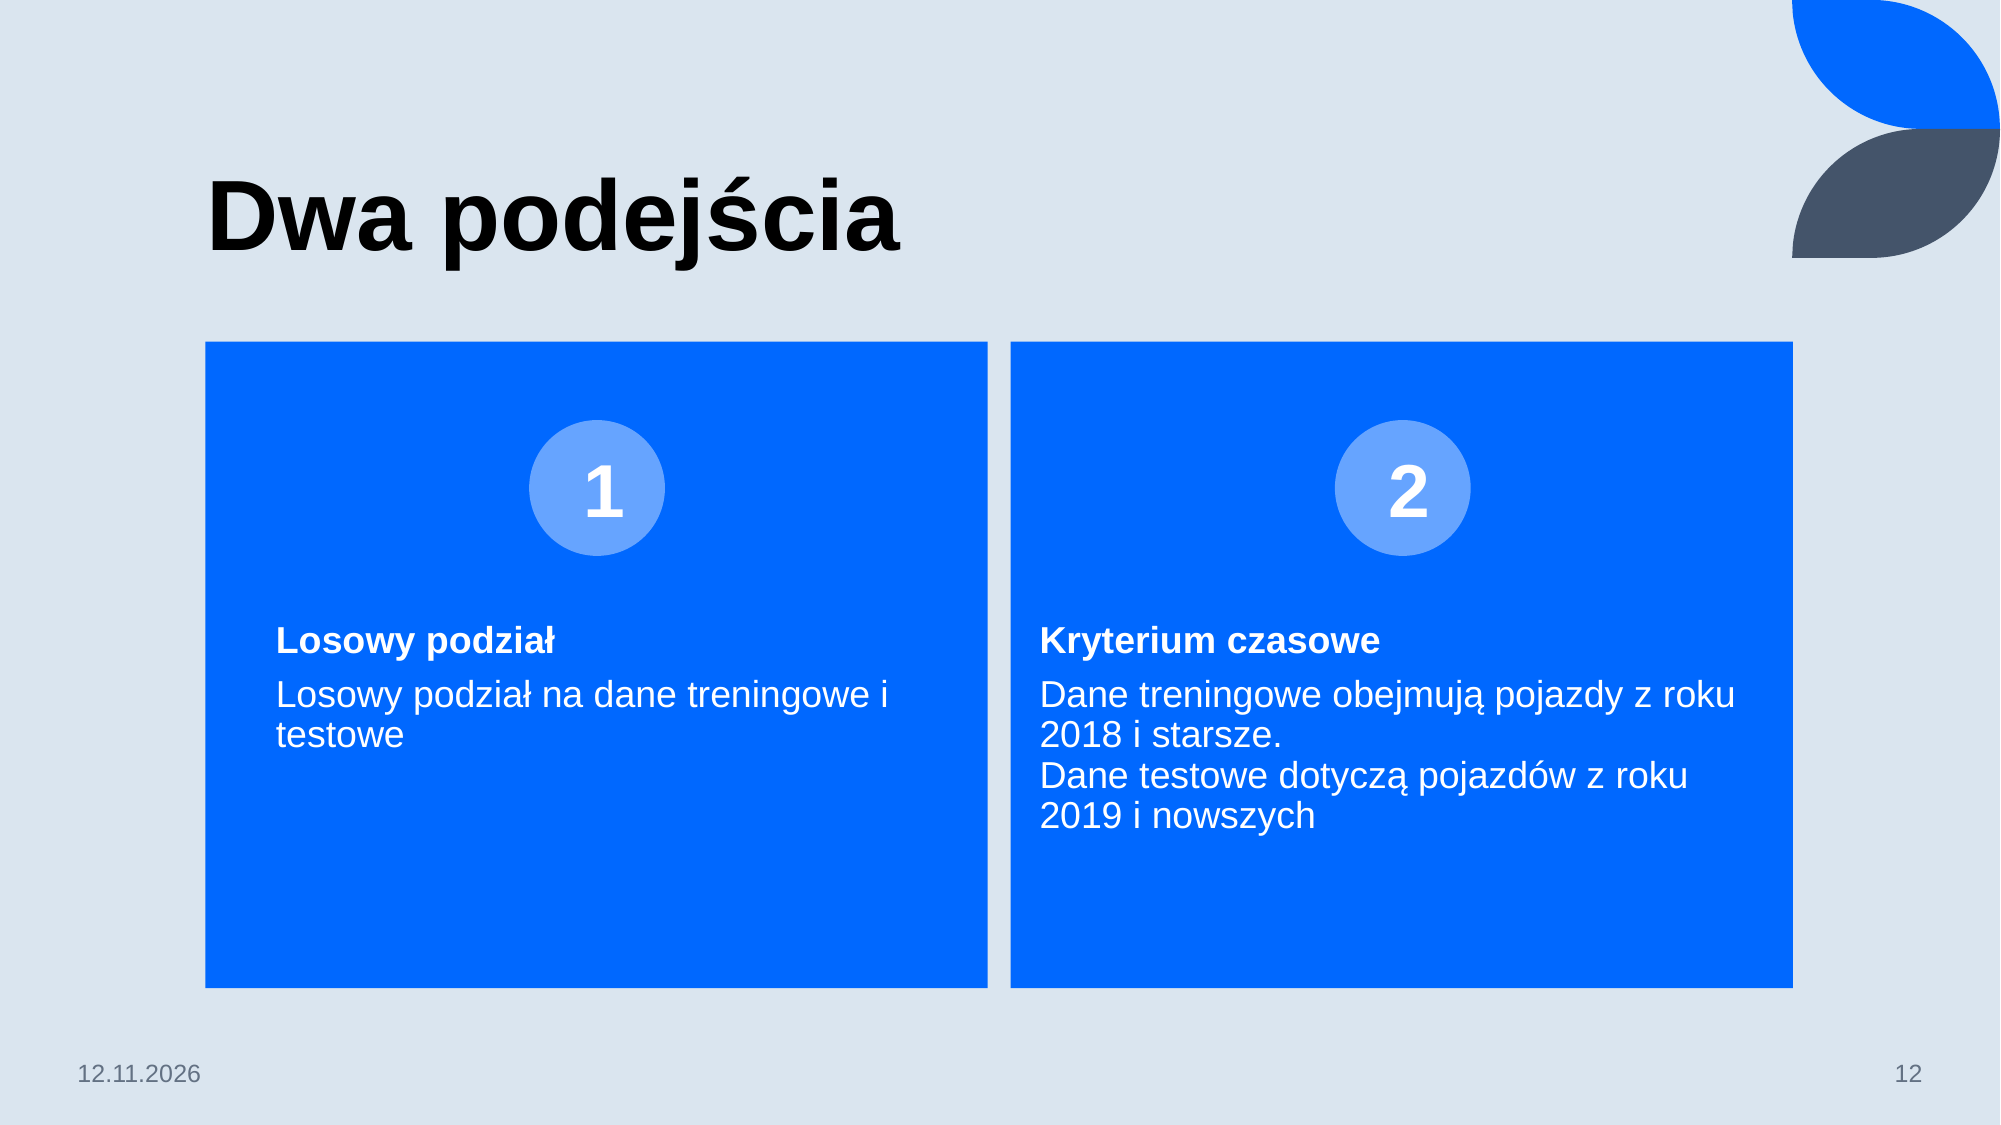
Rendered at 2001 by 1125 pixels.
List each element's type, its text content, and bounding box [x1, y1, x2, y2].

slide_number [62, 1042, 342, 1103]
title Dwa podejścia [191, 62, 1796, 280]
slide_number 12 [1665, 1042, 1938, 1103]
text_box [205, 341, 1795, 989]
